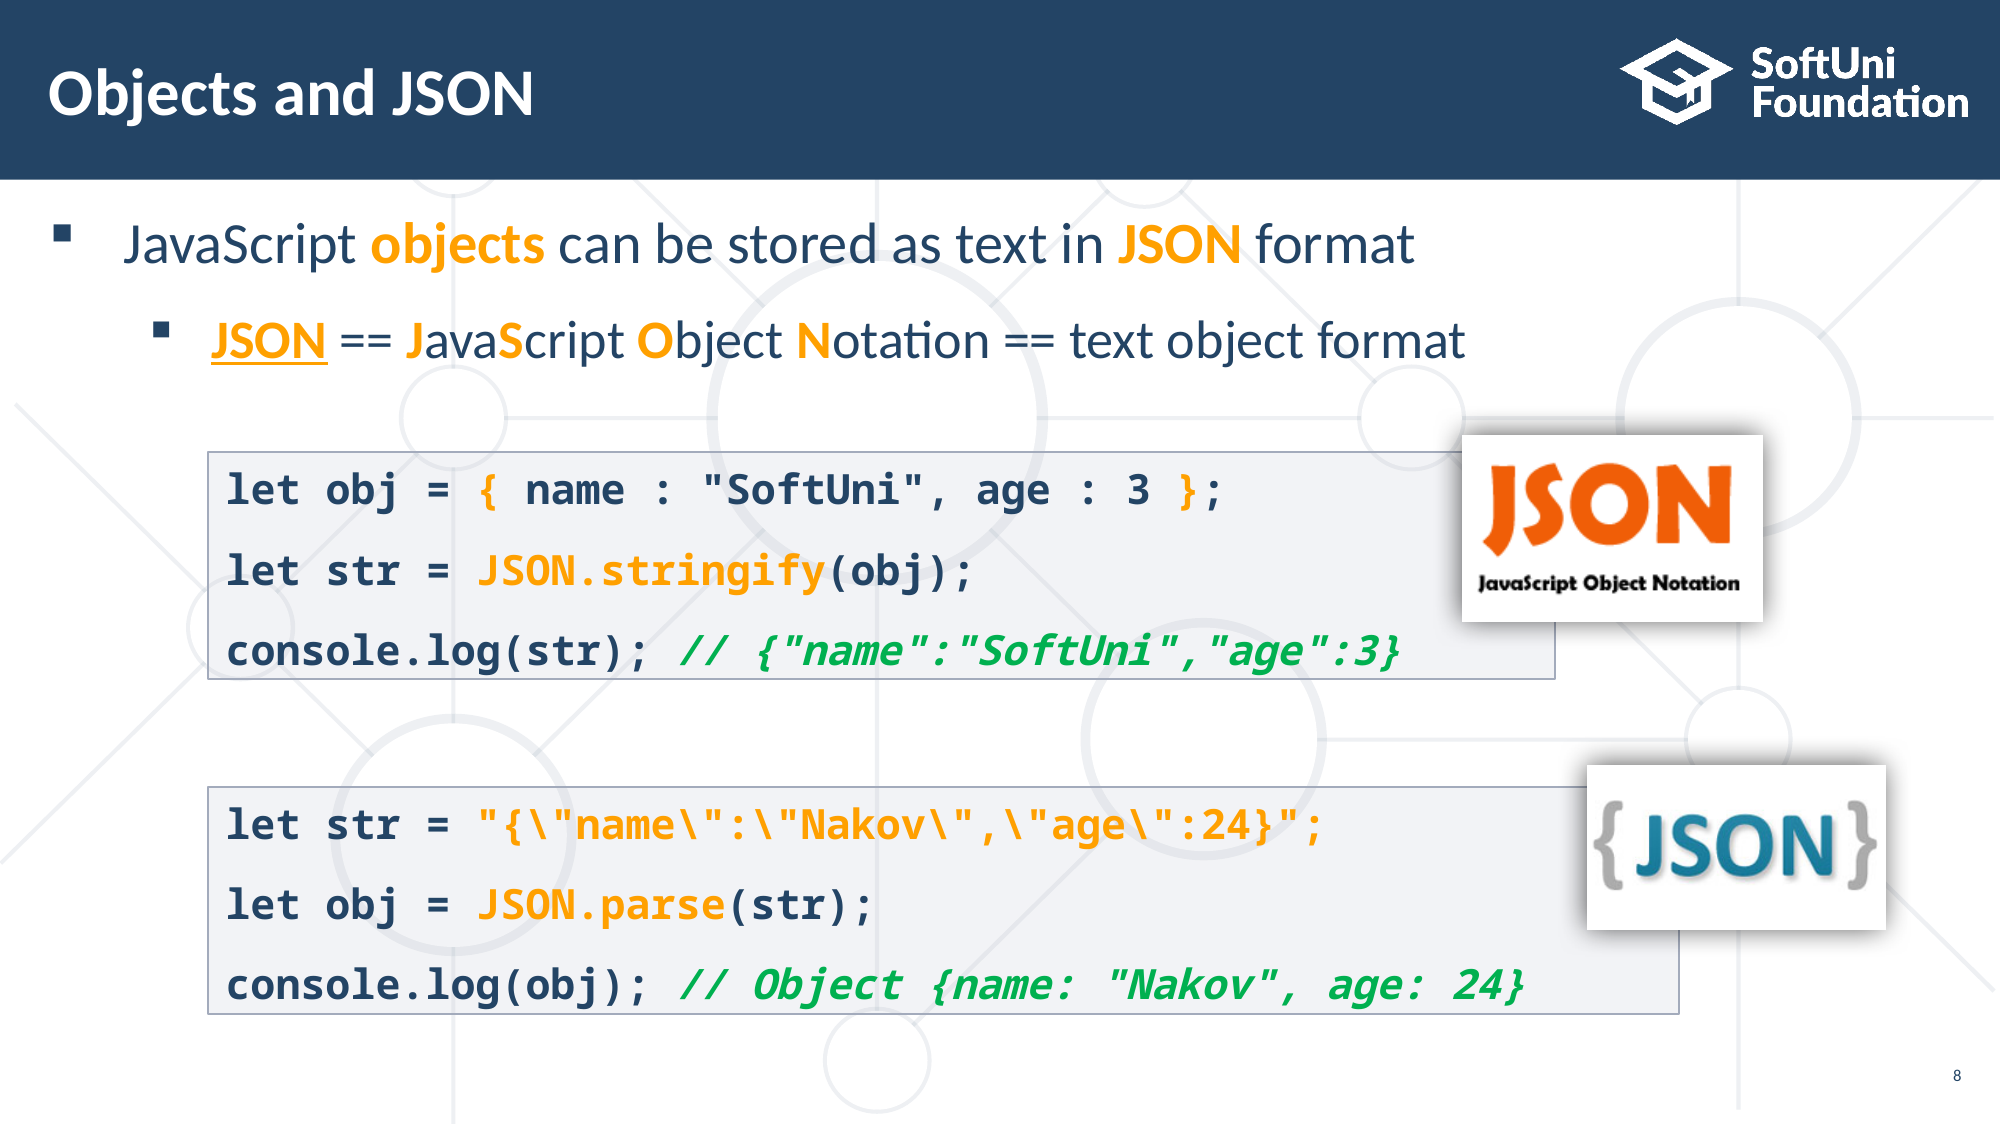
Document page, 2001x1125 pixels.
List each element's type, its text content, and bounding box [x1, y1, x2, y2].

text_box <number> [1897, 1050, 1968, 1100]
text_box let str = "{\"name\":\"Nakov\",\"age\":24}"; let obj = JSON.parse(str); console.log(obj); // Object {name: "Nakov", age: 24} [207, 787, 1679, 1014]
text_box Objects and JSON [31, 16, 1591, 162]
text_box let obj = { name : "SoftUni", age : 3 }; let str = JSON.stringify(obj); console.log(str); // {"name":"SoftUni","age":3} [207, 452, 1555, 679]
text_box JavaScript objects can be stored as text in JSON format JSON == JavaScript Object Notation == text object format [31, 196, 1970, 1050]
picture [1462, 435, 1763, 622]
picture [1619, 38, 1968, 125]
picture [1587, 765, 1886, 930]
